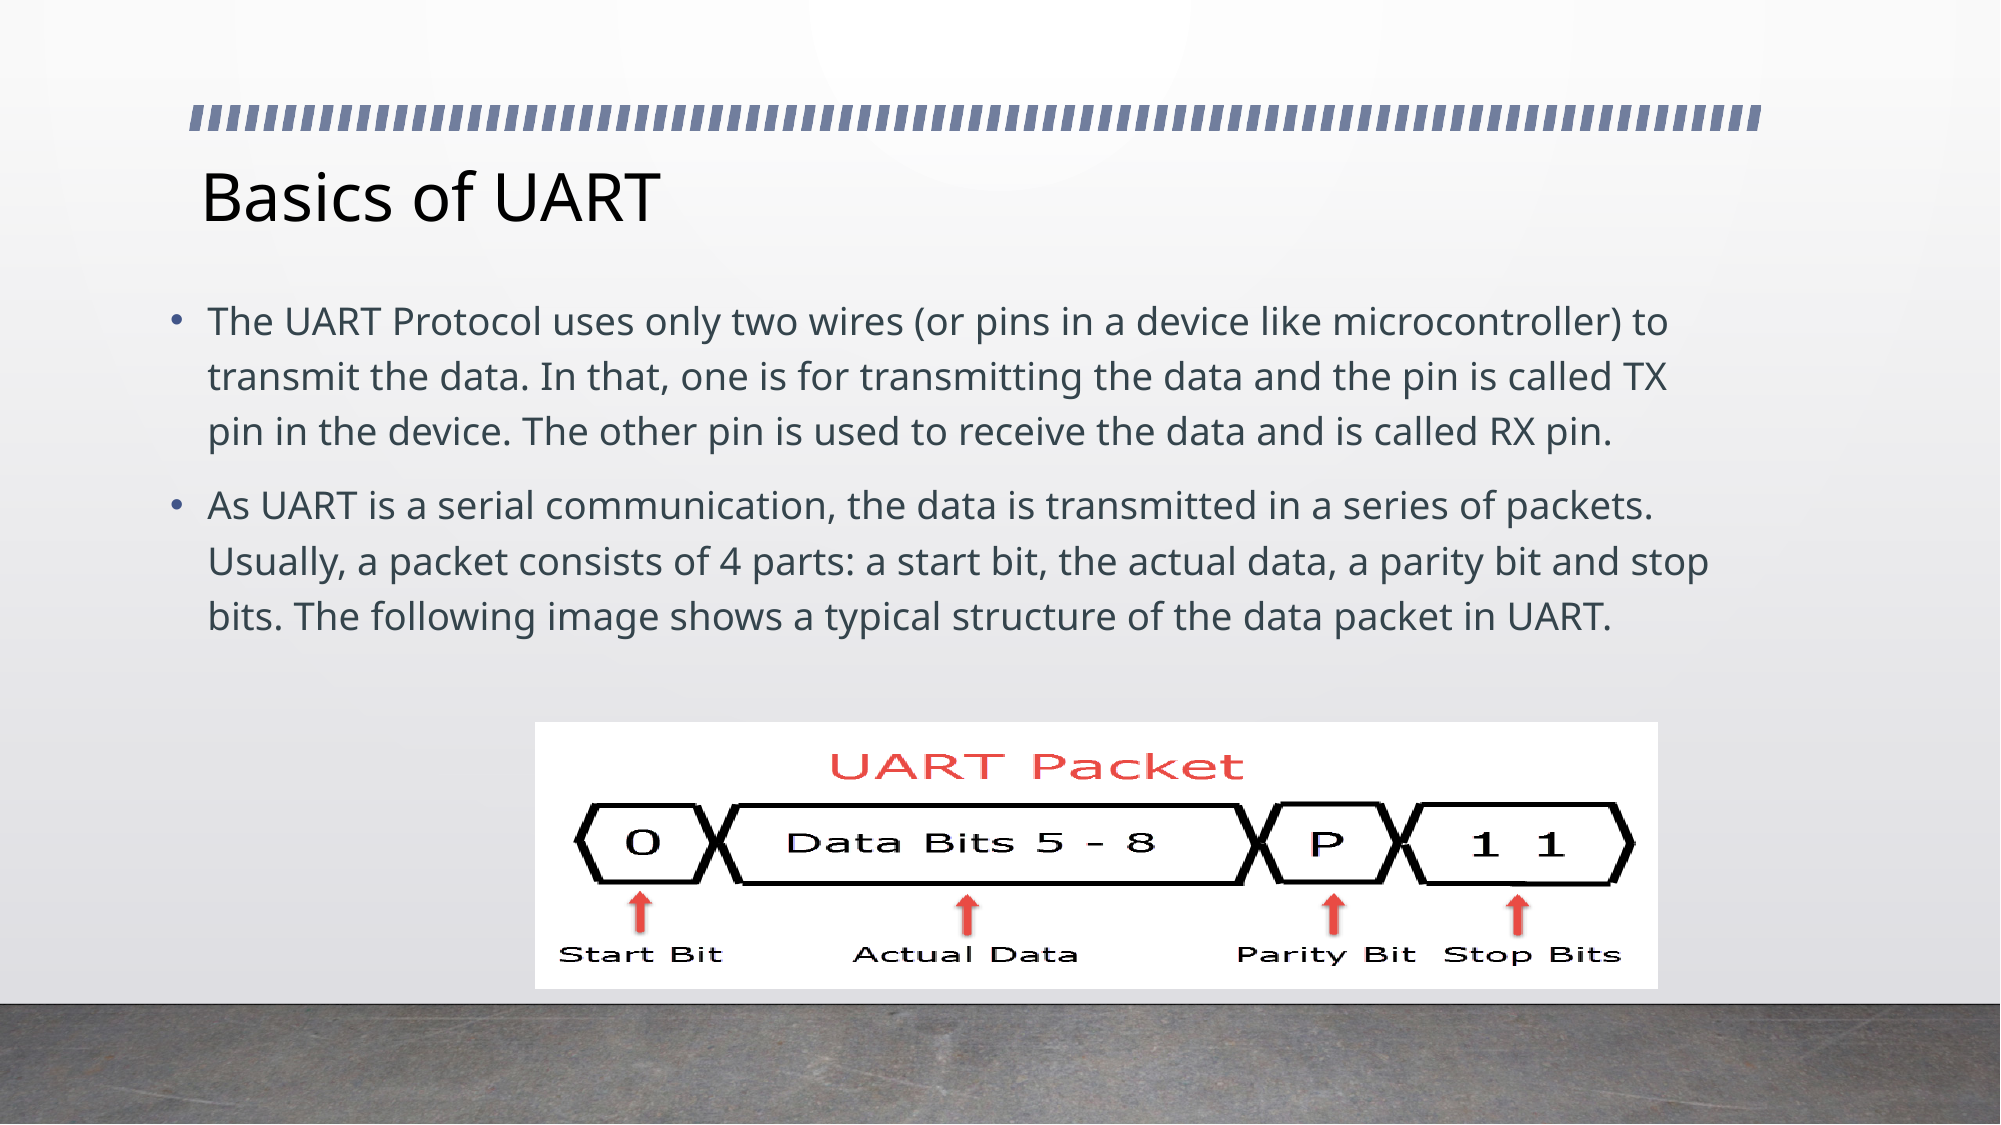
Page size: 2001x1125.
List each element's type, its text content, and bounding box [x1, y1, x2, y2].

title Basics of UART [185, 156, 1761, 329]
list The UART Protocol uses only two wires (or pins in a device like microcontroller) to transmit the data. In that, one is for transmitting the data and the pin is called TX pin in the device. The other pin is used to receive the data and is called RX pin. As UART is a serial communication, the data is transmitted in a series of packets. Usually, a packet consists of 4 parts: a start bit, the actual data, a parity bit and stop bits. The following image shows a typical structure of the data packet in UART. [155, 279, 1731, 821]
picture [0, 1004, 2000, 1124]
picture [535, 722, 1658, 989]
